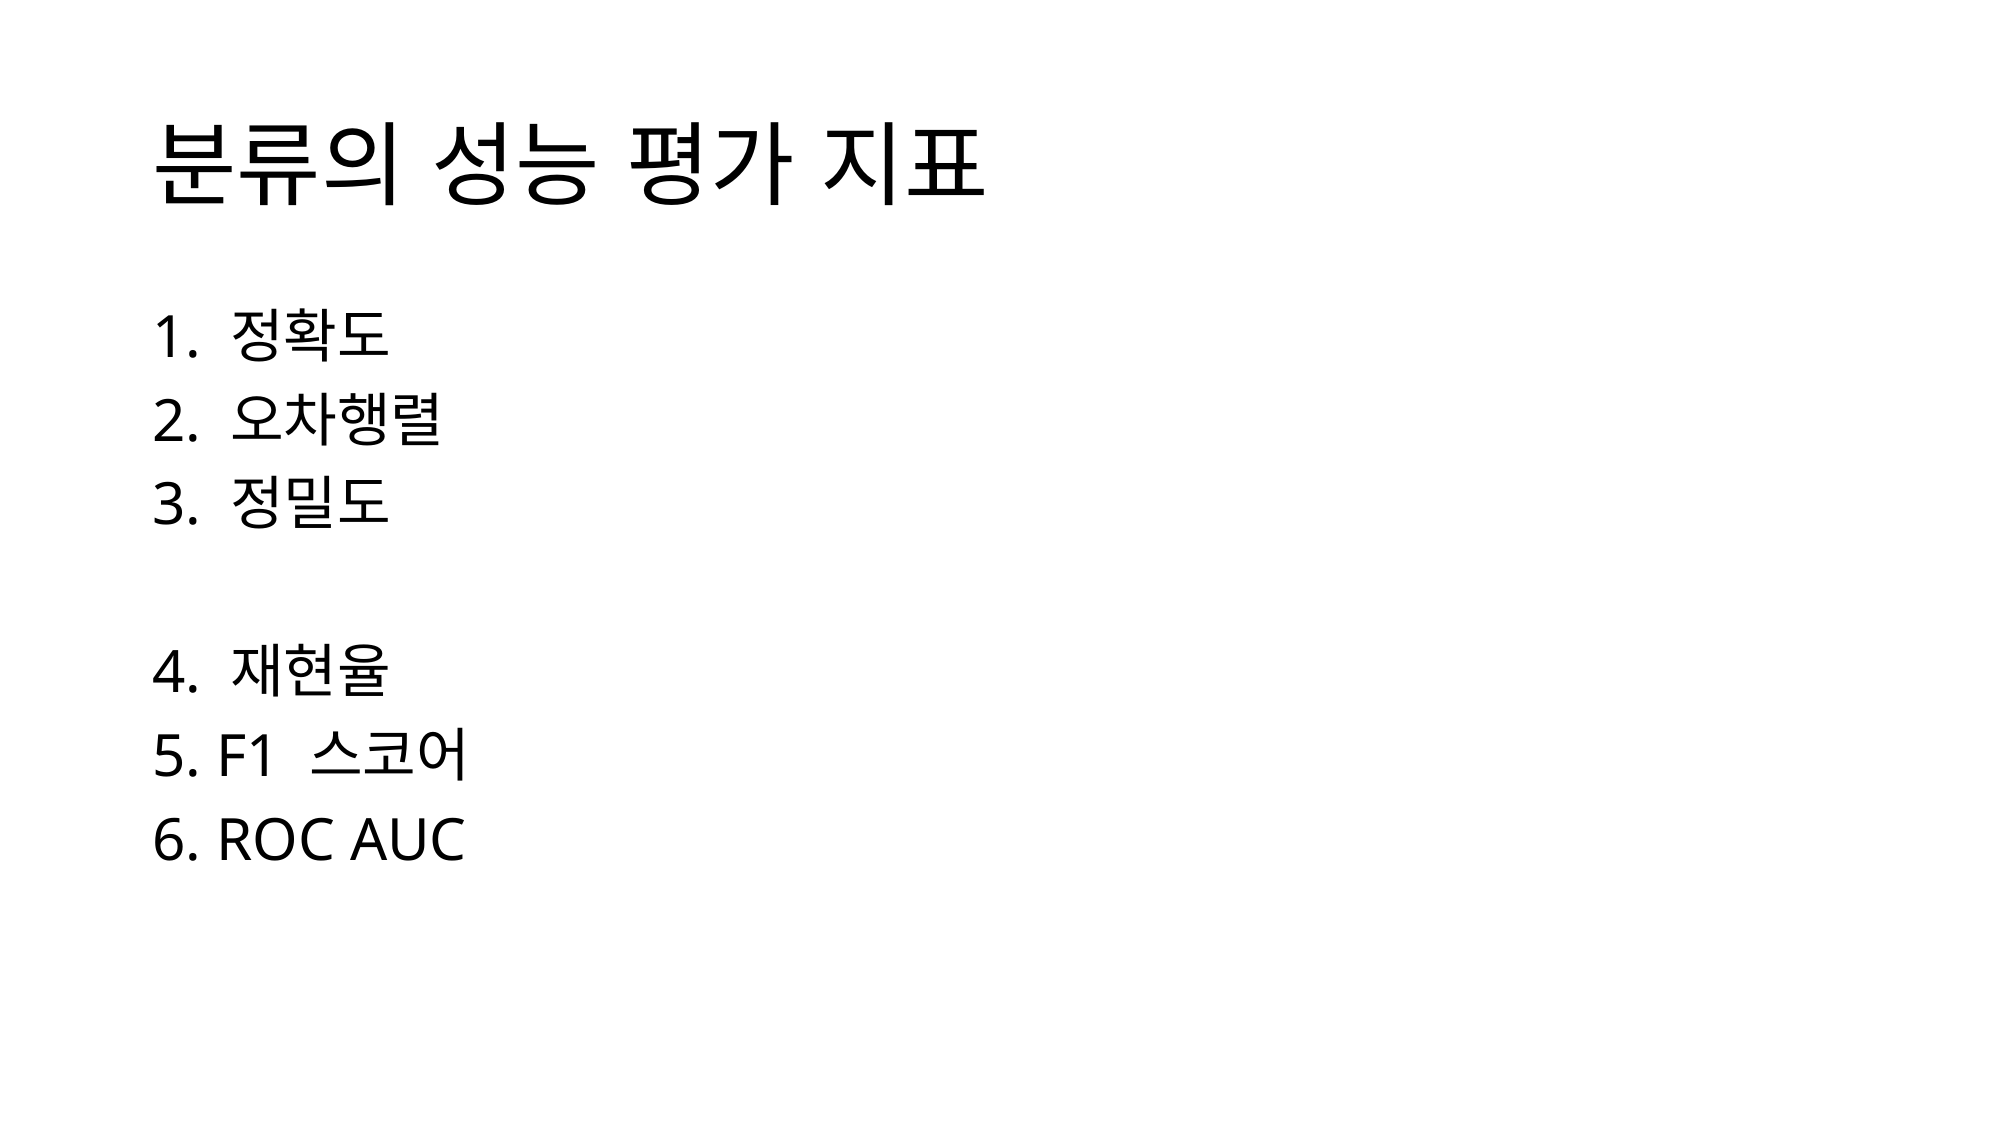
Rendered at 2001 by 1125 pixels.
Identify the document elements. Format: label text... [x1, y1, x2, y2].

list 1. 정확도 2. 오차행렬 3. 정밀도 4. 재현율 5. F1 스코어 6. ROC AUC [137, 299, 1863, 1014]
title 분류의 성능 평가 지표 [137, 59, 1863, 278]
